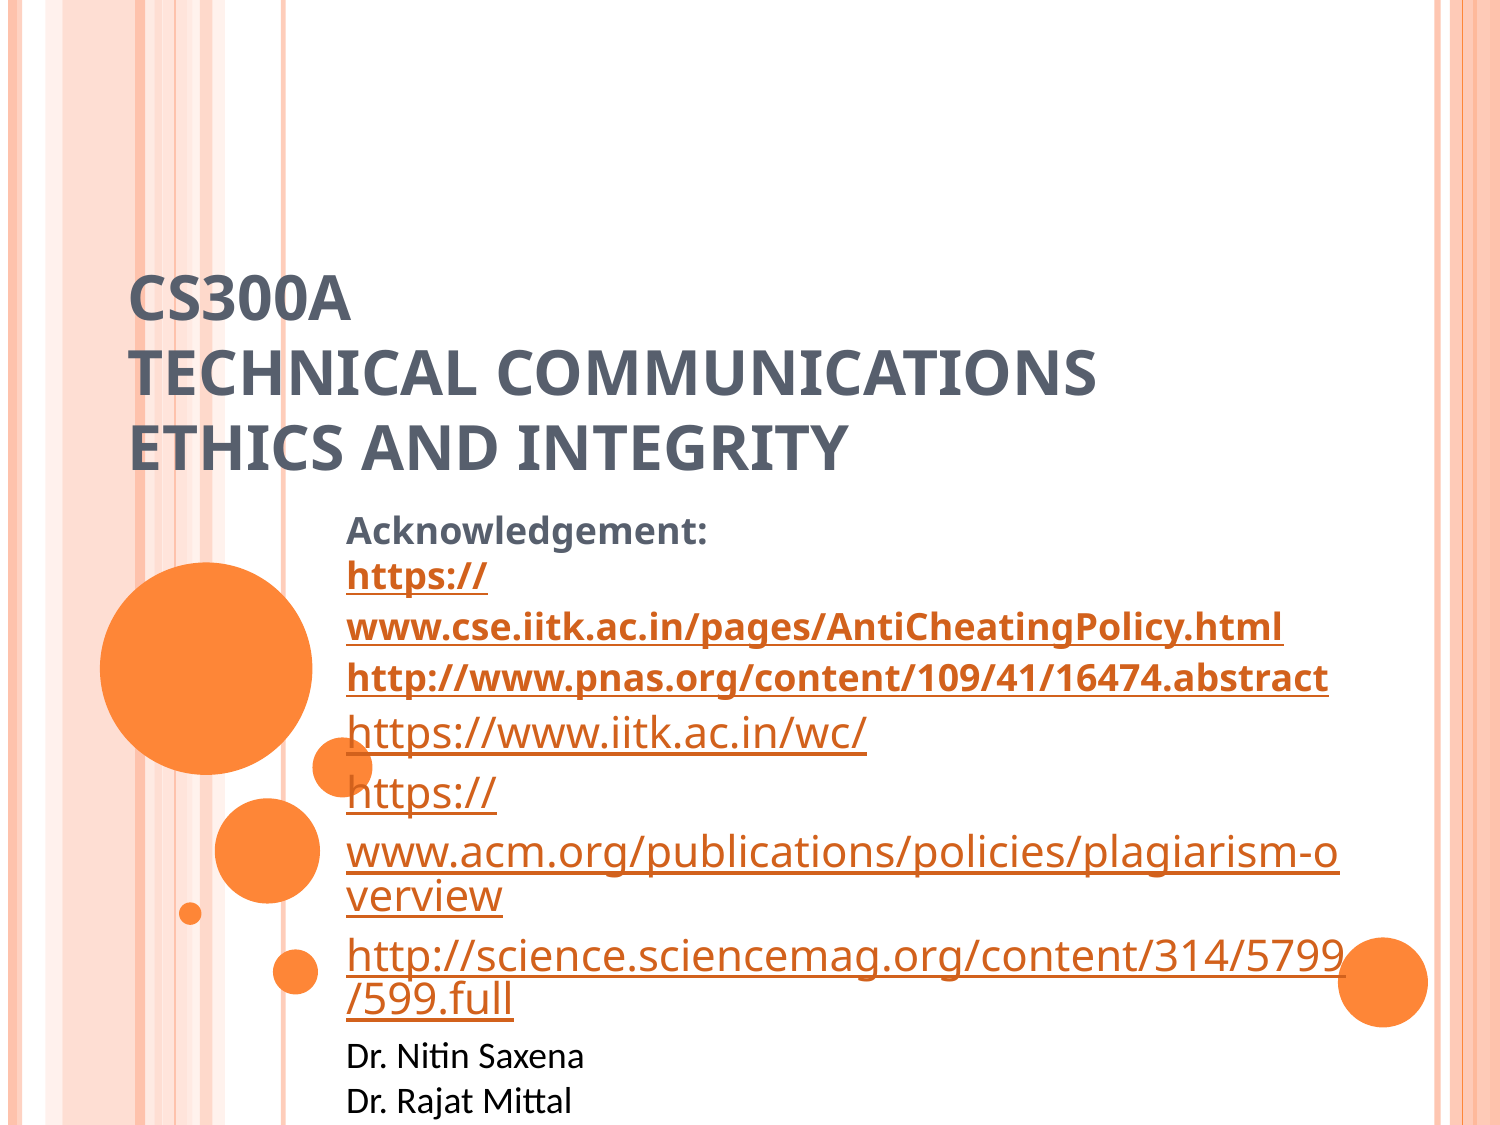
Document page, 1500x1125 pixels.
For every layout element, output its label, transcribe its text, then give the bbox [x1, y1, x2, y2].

title CS300A Technical Communications Ethics and Integrity [112, 174, 1388, 566]
subtitle Acknowledgement: https://www.cse.iitk.ac.in/pages/AntiCheatingPolicy.html http://www.pnas.org/content/109/41/16474.abstract https://www.iitk.ac.in/wc/ https://www.acm.org/publications/policies/plagiarism-overview http://science.sciencemag.org/content/314/5799/599.full Dr. Nitin Saxena Dr. Rajat Mittal [331, 499, 1367, 951]
